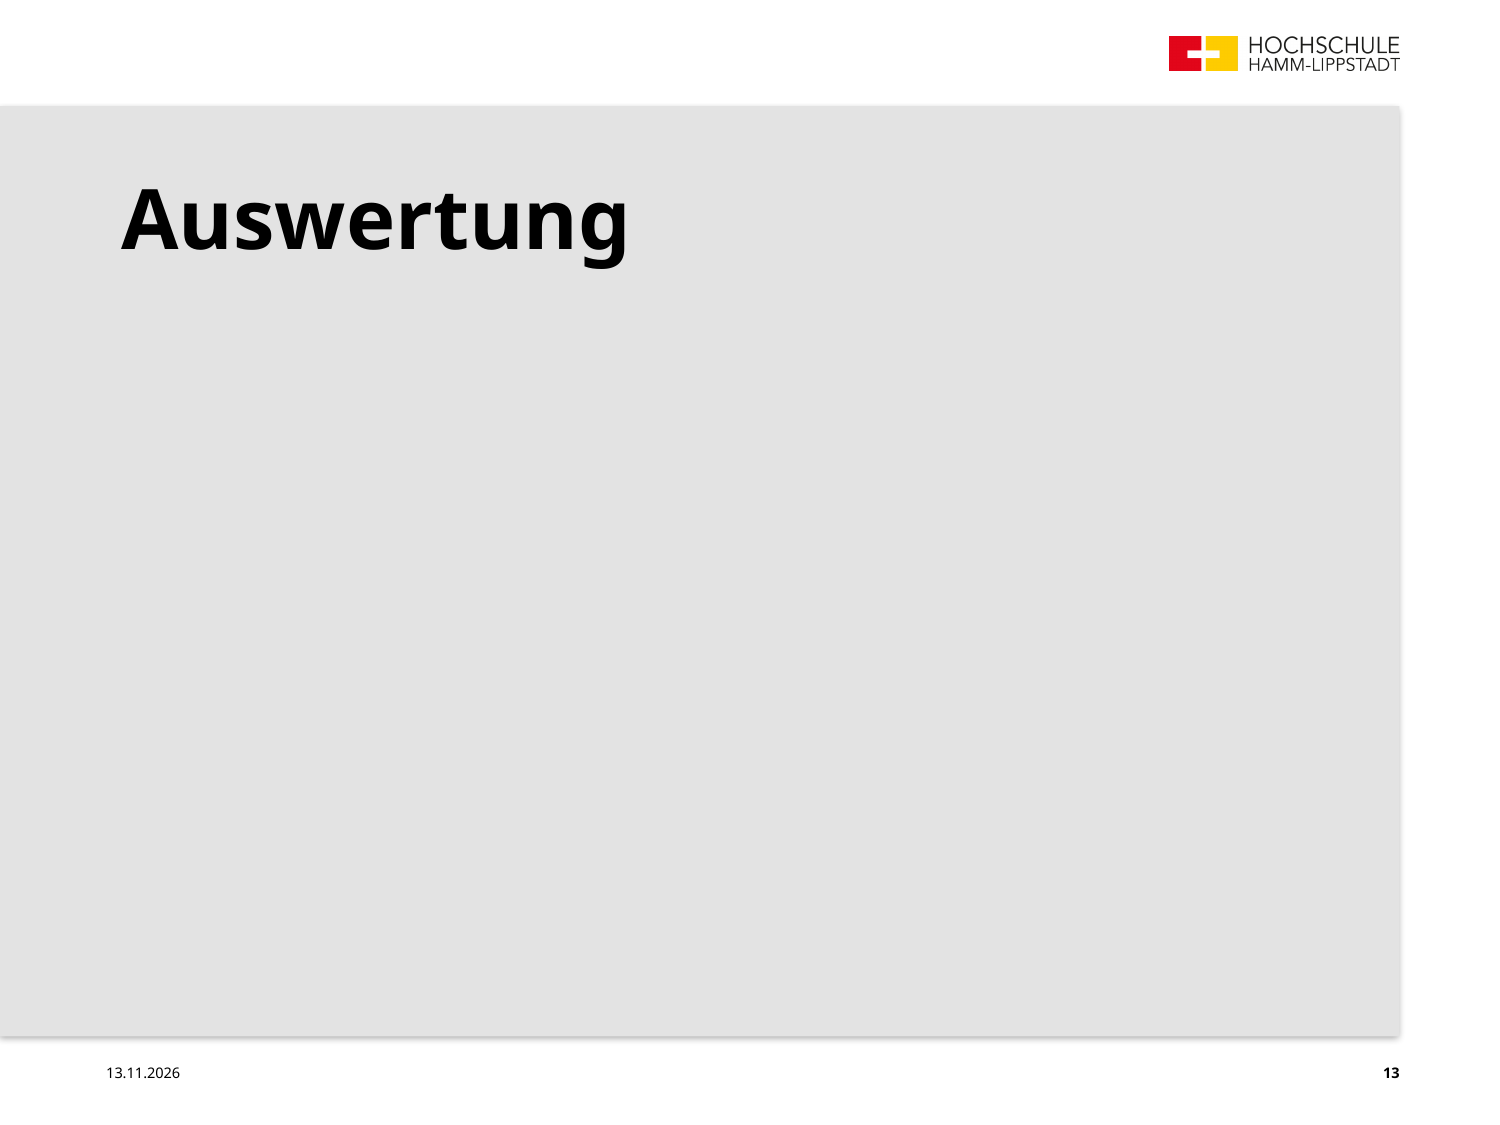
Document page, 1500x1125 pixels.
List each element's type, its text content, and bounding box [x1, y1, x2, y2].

slide_number 13 [1049, 1065, 1400, 1084]
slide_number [106, 1065, 457, 1084]
title Auswertung [106, 122, 1366, 310]
picture [1169, 36, 1400, 71]
